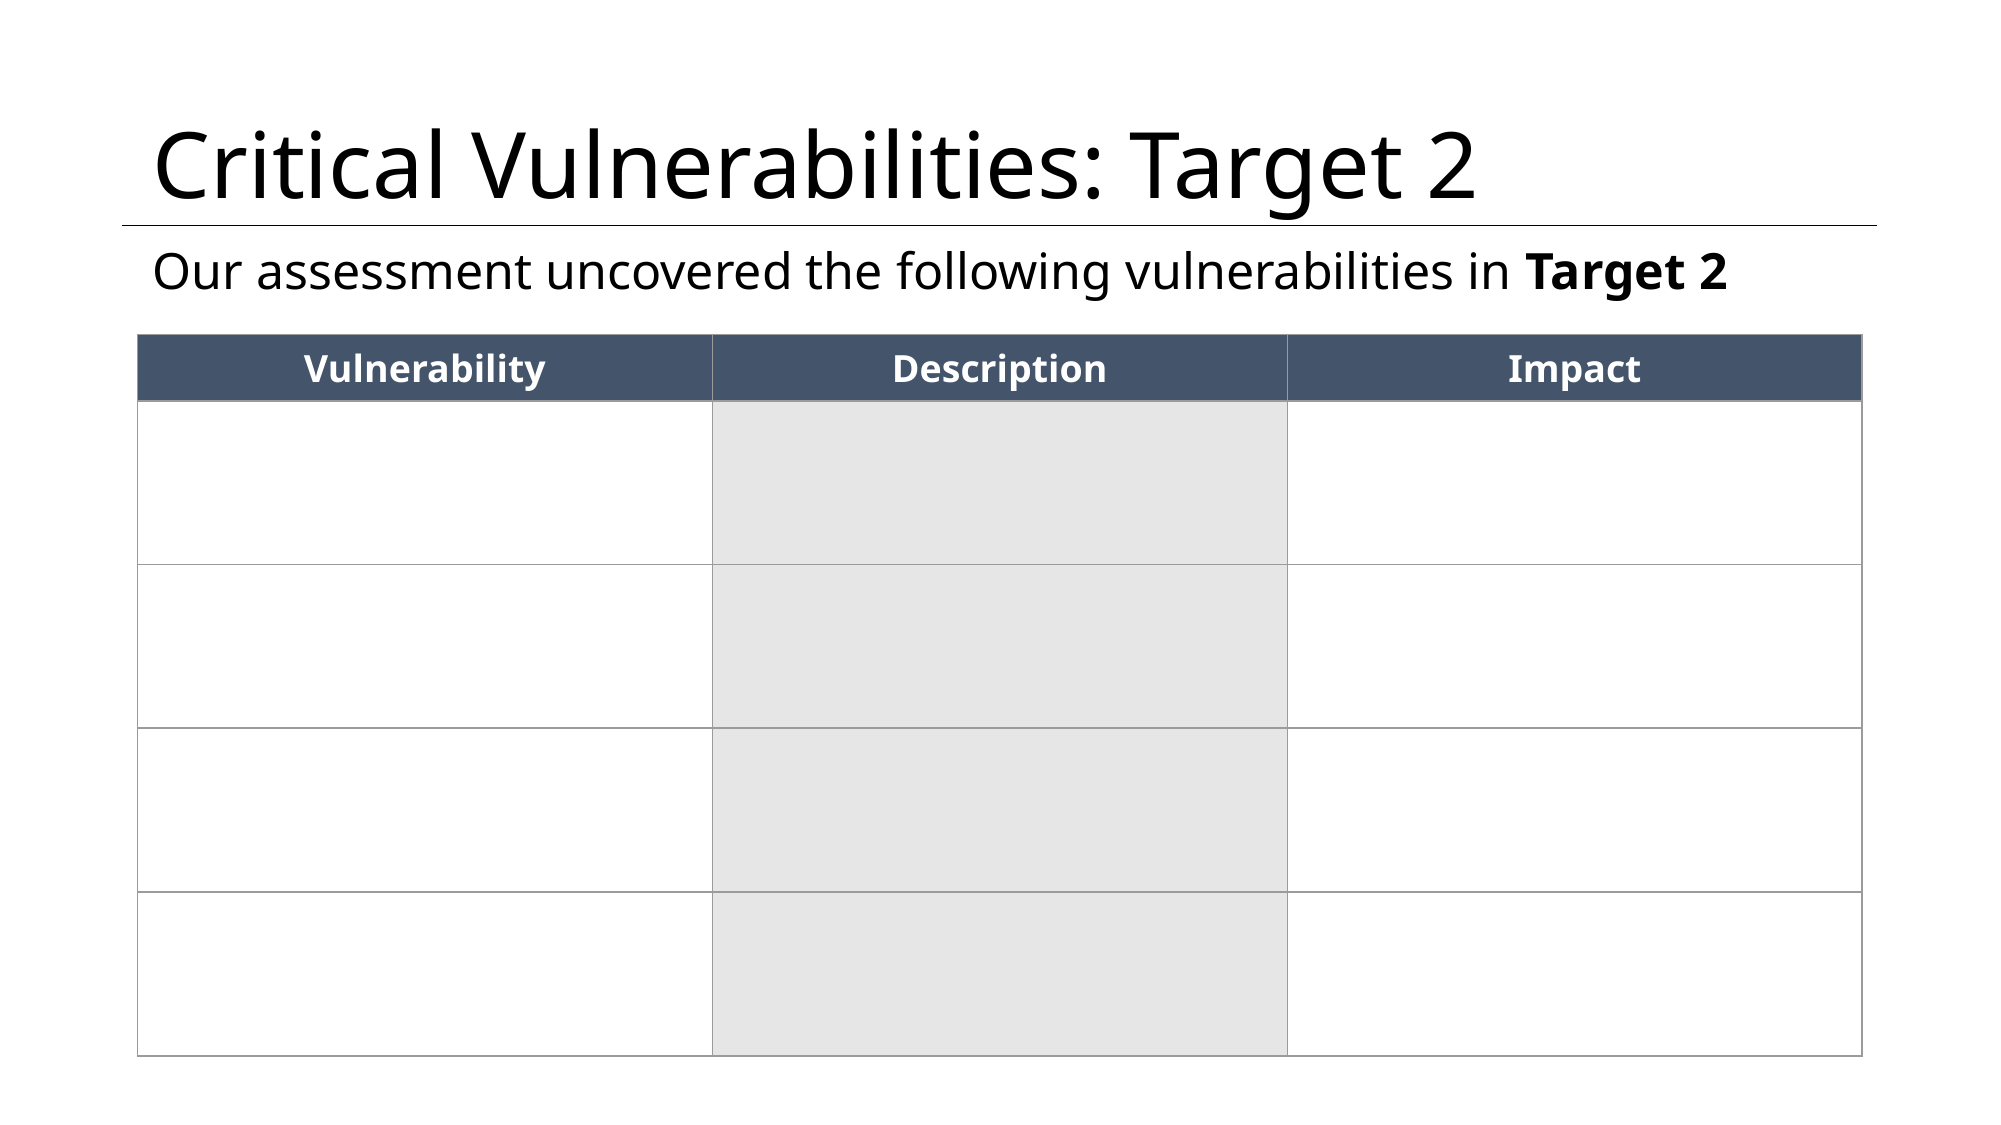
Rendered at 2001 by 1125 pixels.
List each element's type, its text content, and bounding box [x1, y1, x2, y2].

table_cell [138, 402, 712, 564]
table_header Description [713, 335, 1287, 400]
table_cell [138, 565, 712, 727]
table_cell [138, 893, 712, 1055]
table_header Impact [1288, 335, 1861, 400]
list Our assessment uncovered the following vulnerabilities in Target 2 [137, 227, 1863, 308]
table_cell [1288, 402, 1861, 564]
table_cell [713, 893, 1287, 1055]
table_cell [1288, 893, 1861, 1055]
title Critical Vulnerabilities: Target 2 [137, 59, 1863, 227]
table_cell [713, 565, 1287, 727]
table_cell [1288, 565, 1861, 727]
table_cell [713, 402, 1287, 564]
table_cell [1288, 729, 1861, 891]
table_cell [138, 729, 712, 891]
table_cell [713, 729, 1287, 891]
table_header Vulnerability [138, 335, 712, 400]
